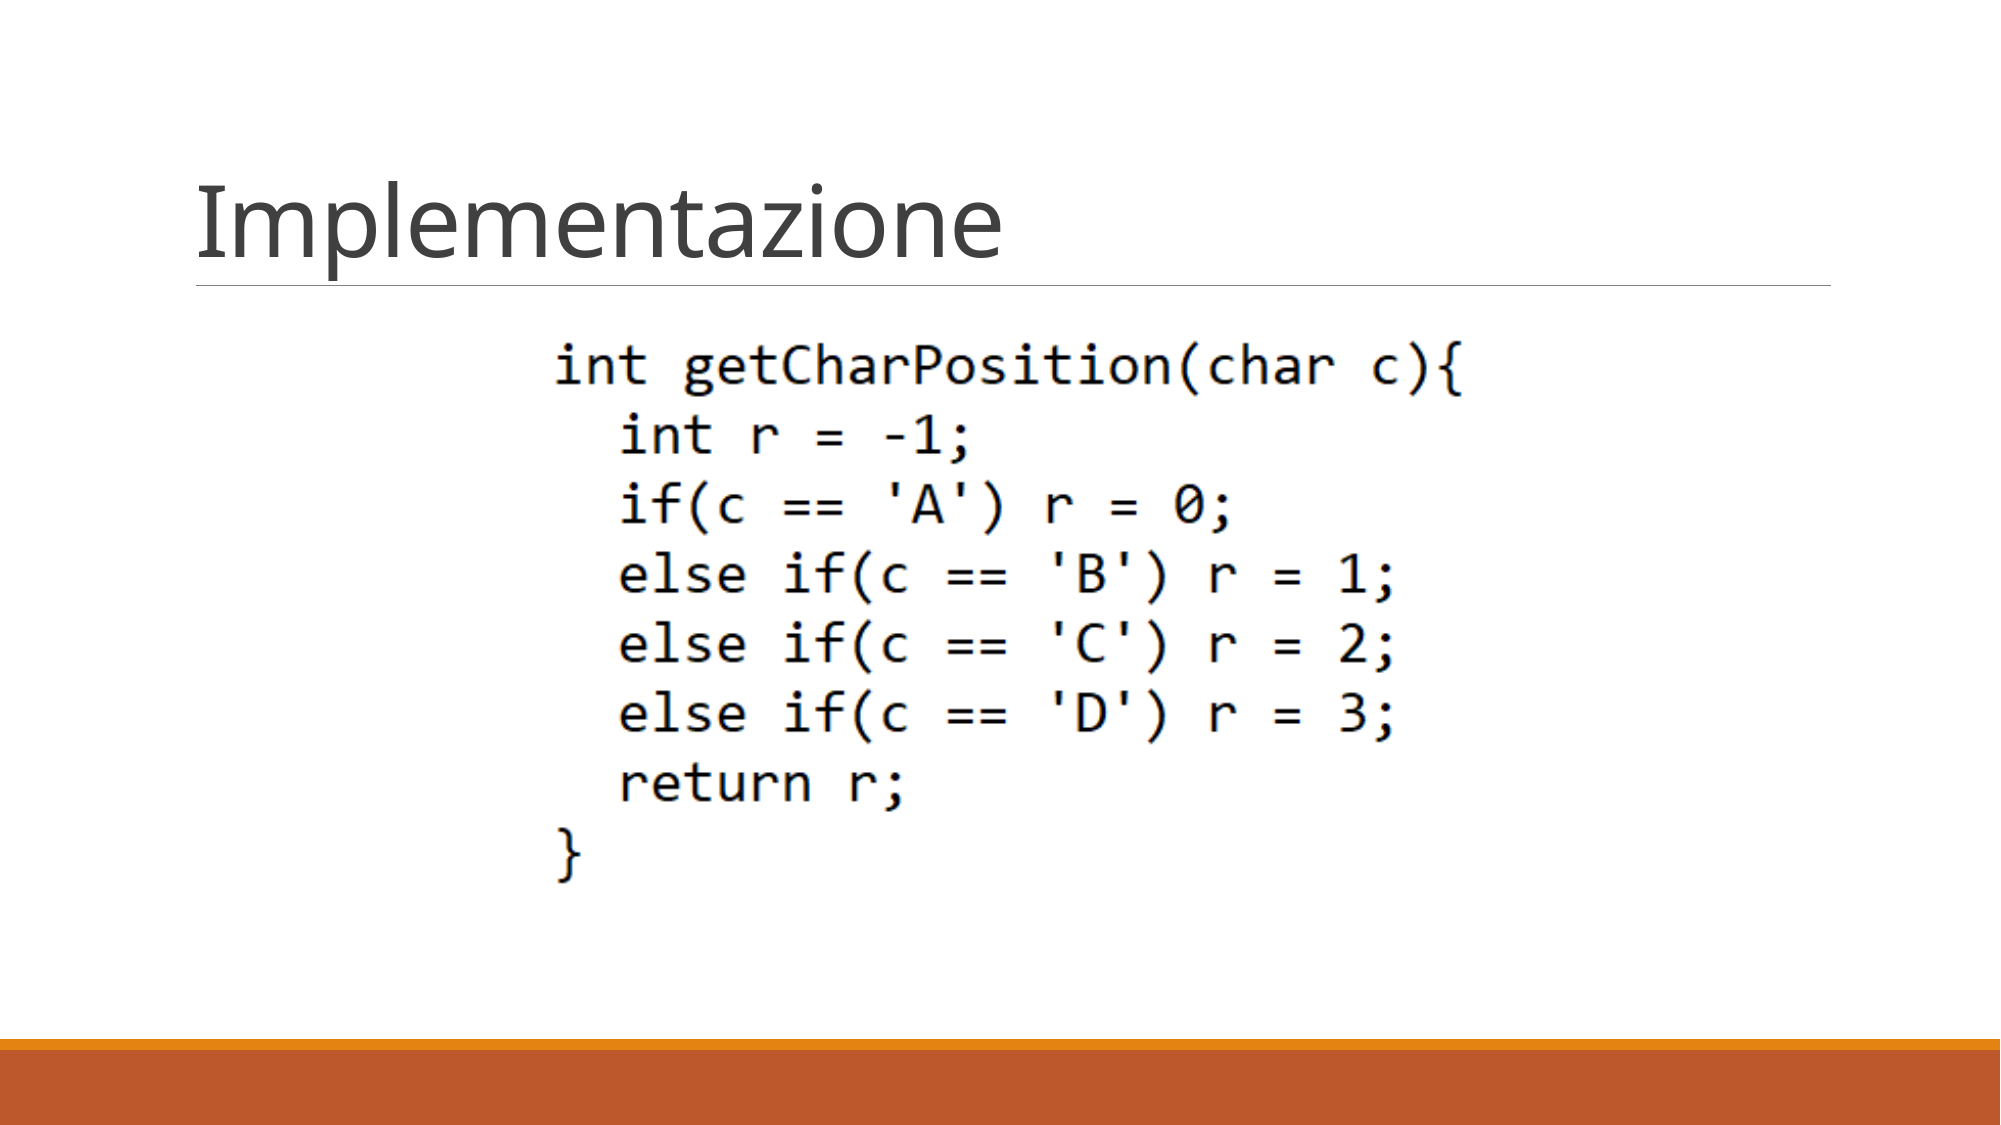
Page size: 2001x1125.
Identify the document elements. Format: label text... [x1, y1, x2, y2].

title Implementazione [180, 47, 1830, 285]
picture [536, 315, 1474, 906]
